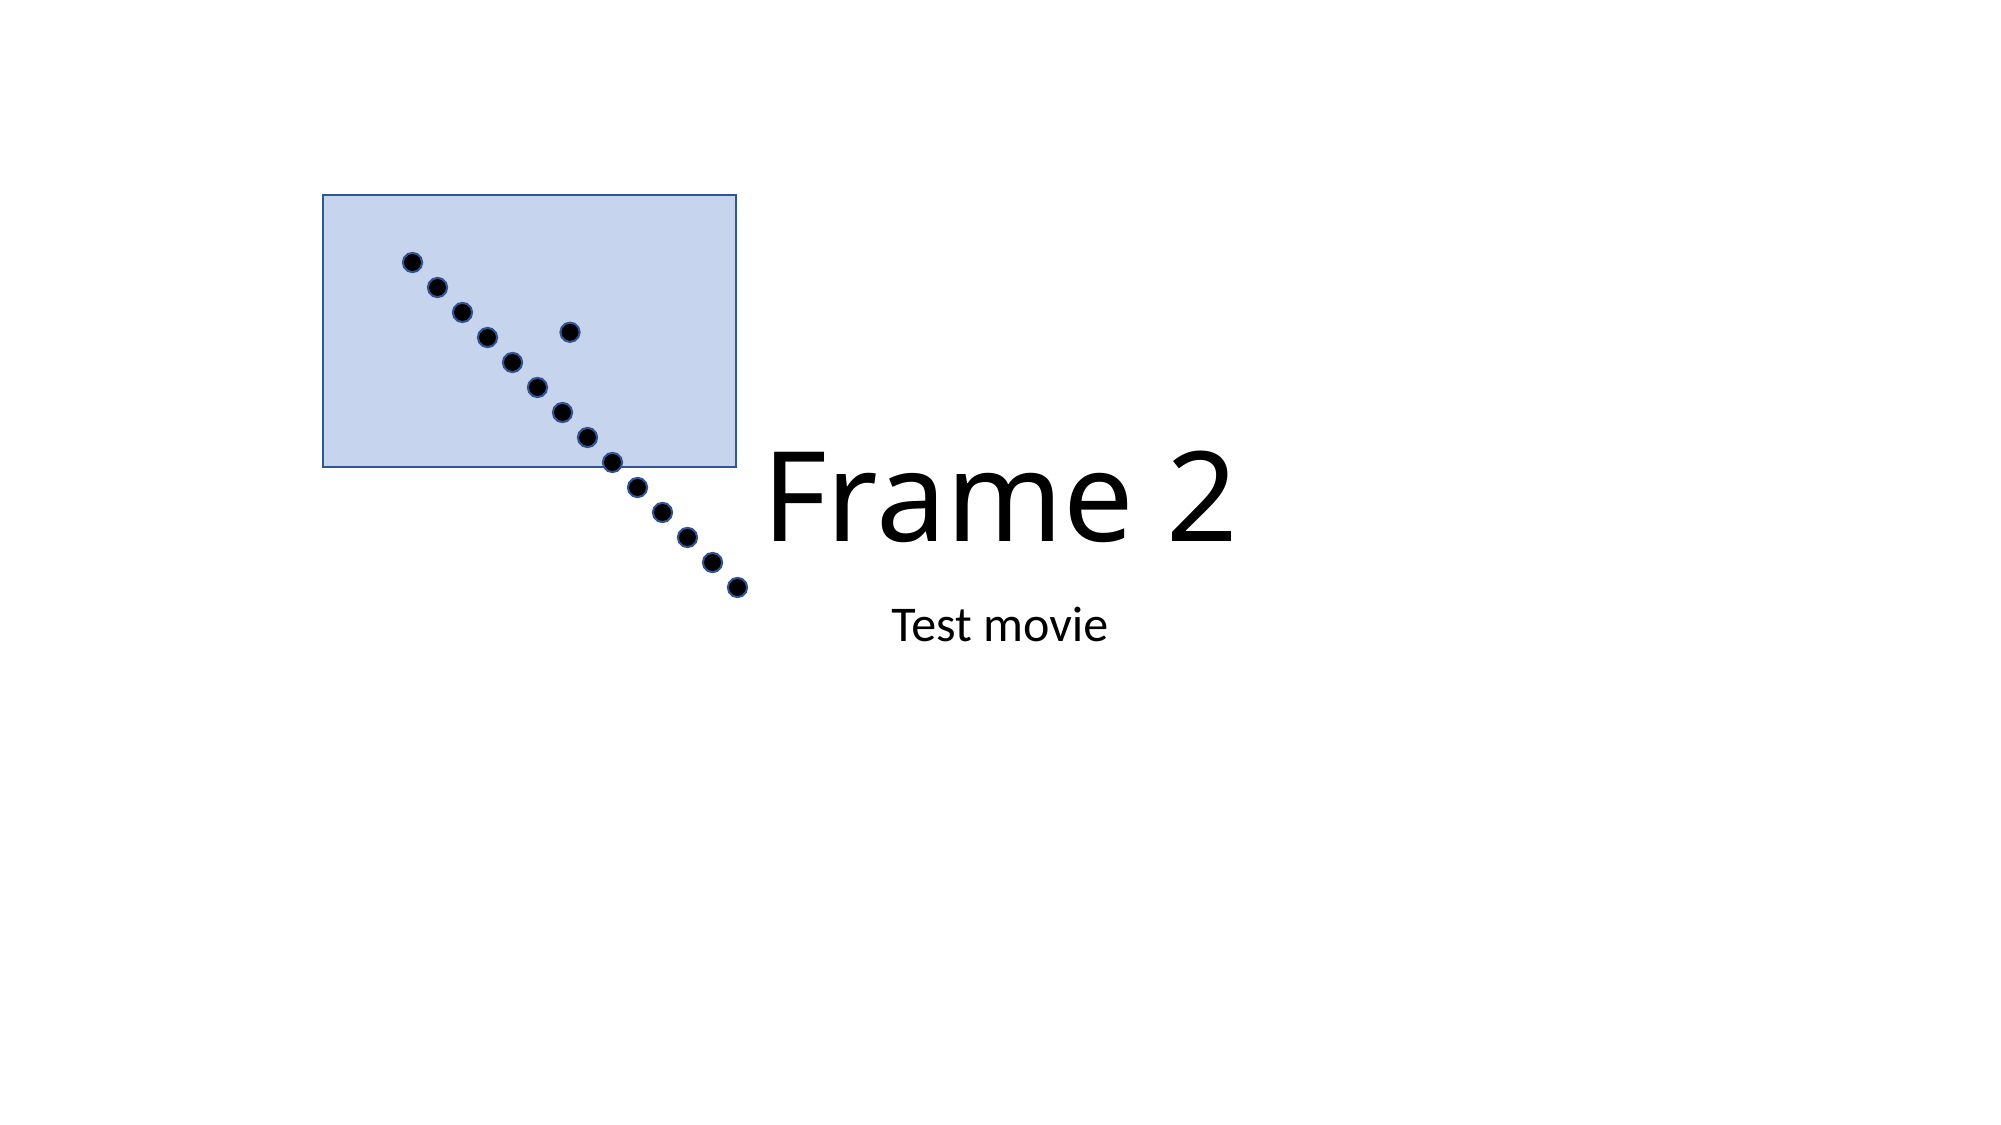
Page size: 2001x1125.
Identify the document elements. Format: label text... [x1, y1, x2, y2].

subtitle Test movie [249, 590, 1750, 863]
text_box [476, 326, 499, 349]
text_box [551, 401, 574, 424]
text_box [626, 476, 649, 499]
text_box [426, 276, 449, 299]
text_box [401, 251, 424, 274]
text_box [322, 194, 737, 468]
text_box [451, 301, 474, 324]
text_box [576, 426, 599, 449]
text_box [601, 451, 624, 474]
text_box [501, 351, 524, 374]
text_box [726, 576, 749, 599]
text_box [651, 501, 674, 524]
text_box [559, 321, 581, 343]
text_box [526, 376, 549, 399]
text_box [701, 551, 724, 574]
text_box [676, 526, 699, 549]
title Frame 2 [249, 184, 1750, 576]
